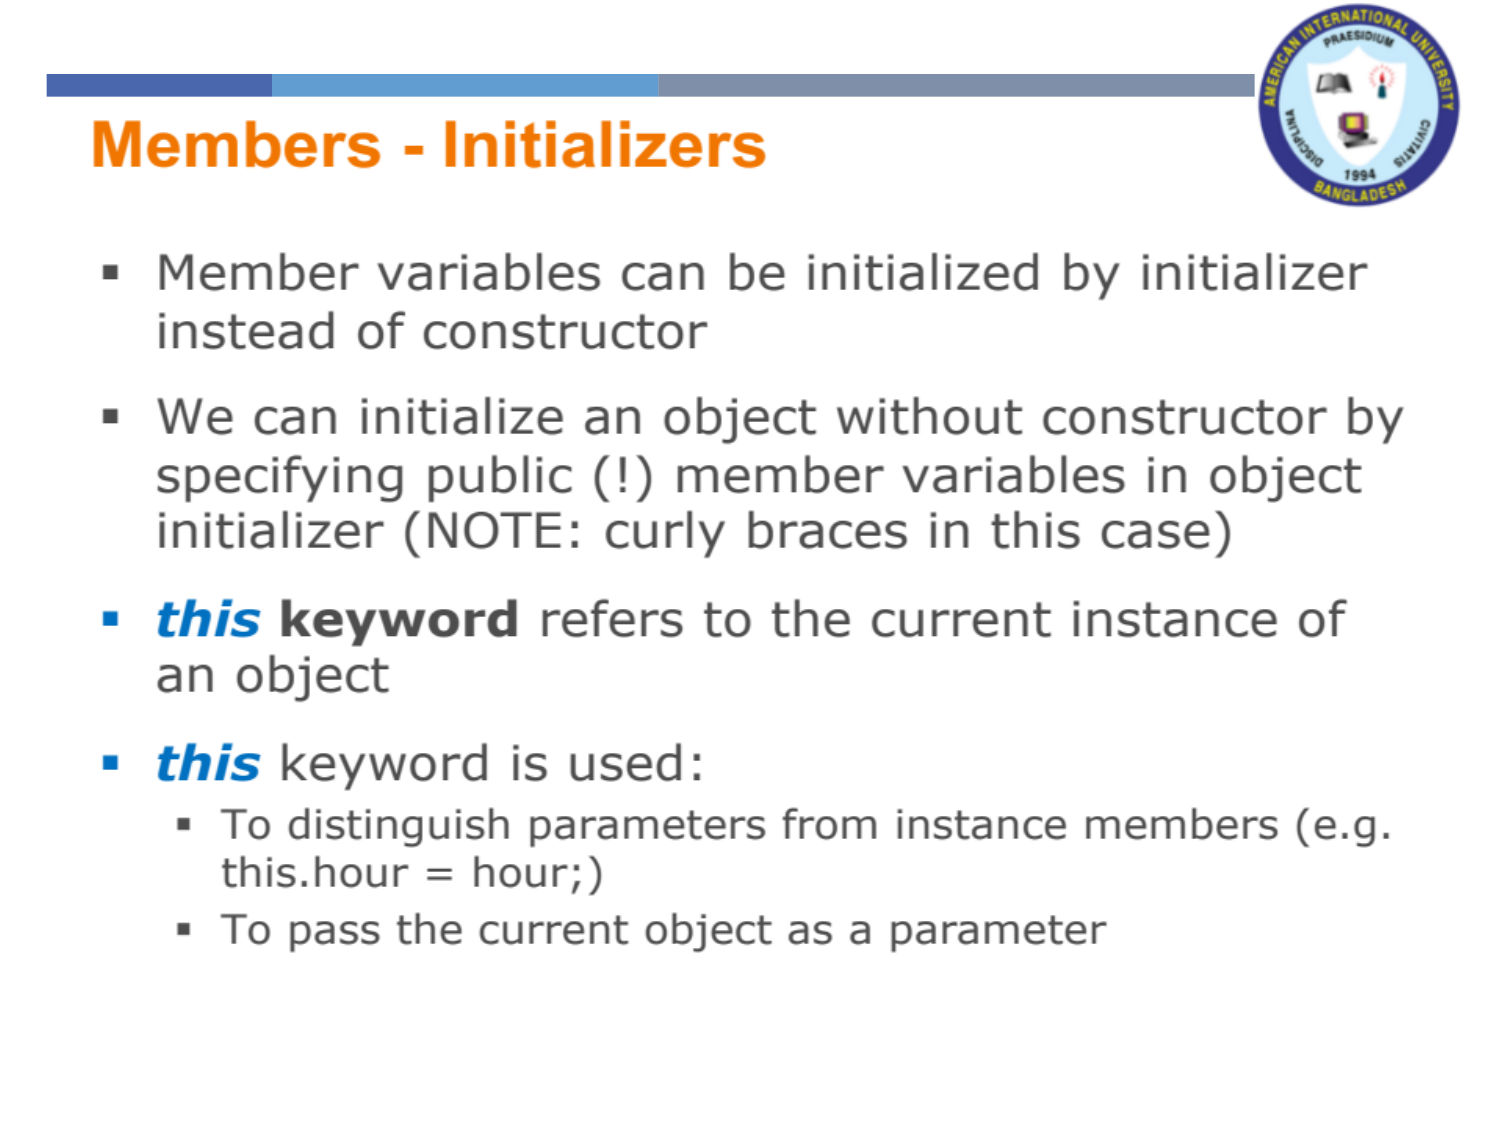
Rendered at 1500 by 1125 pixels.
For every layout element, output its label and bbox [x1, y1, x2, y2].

picture [0, 0, 1500, 1106]
text_box [46, 73, 1244, 98]
